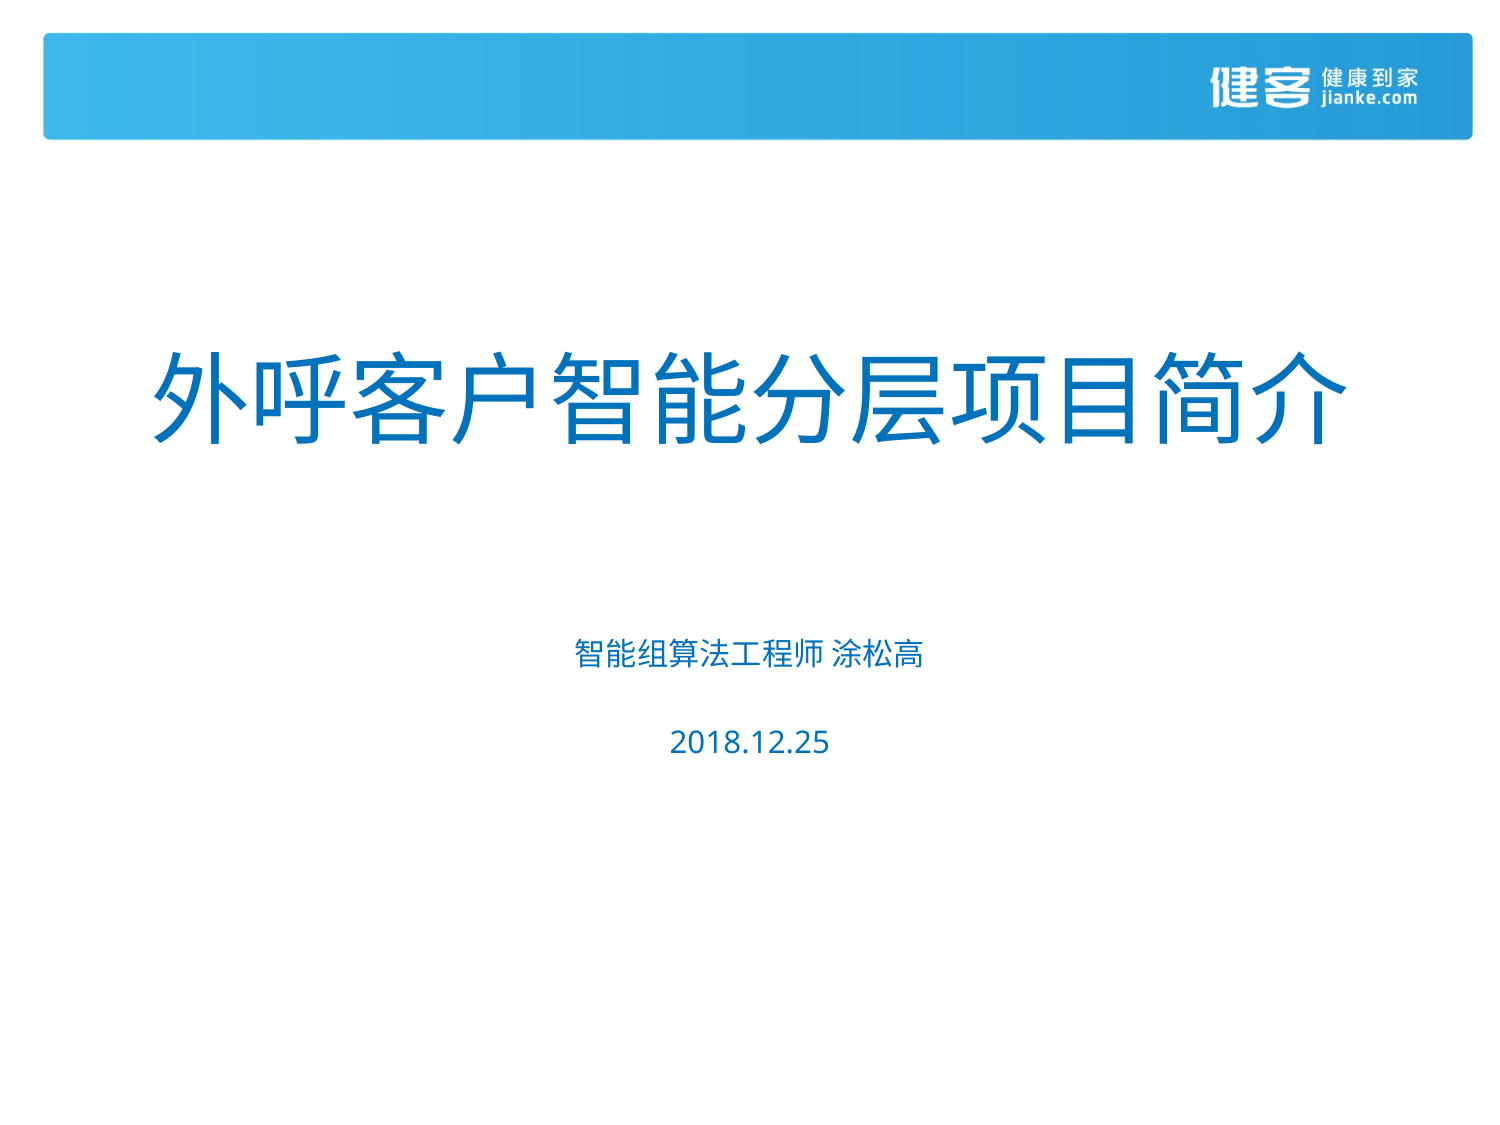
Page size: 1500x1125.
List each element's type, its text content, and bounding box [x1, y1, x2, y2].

list 智能组算法工程师 涂松高 2018.12.25 [130, 540, 1370, 810]
title 外呼客户智能分层项目简介 [75, 302, 1425, 491]
picture [3, 0, 1500, 1125]
